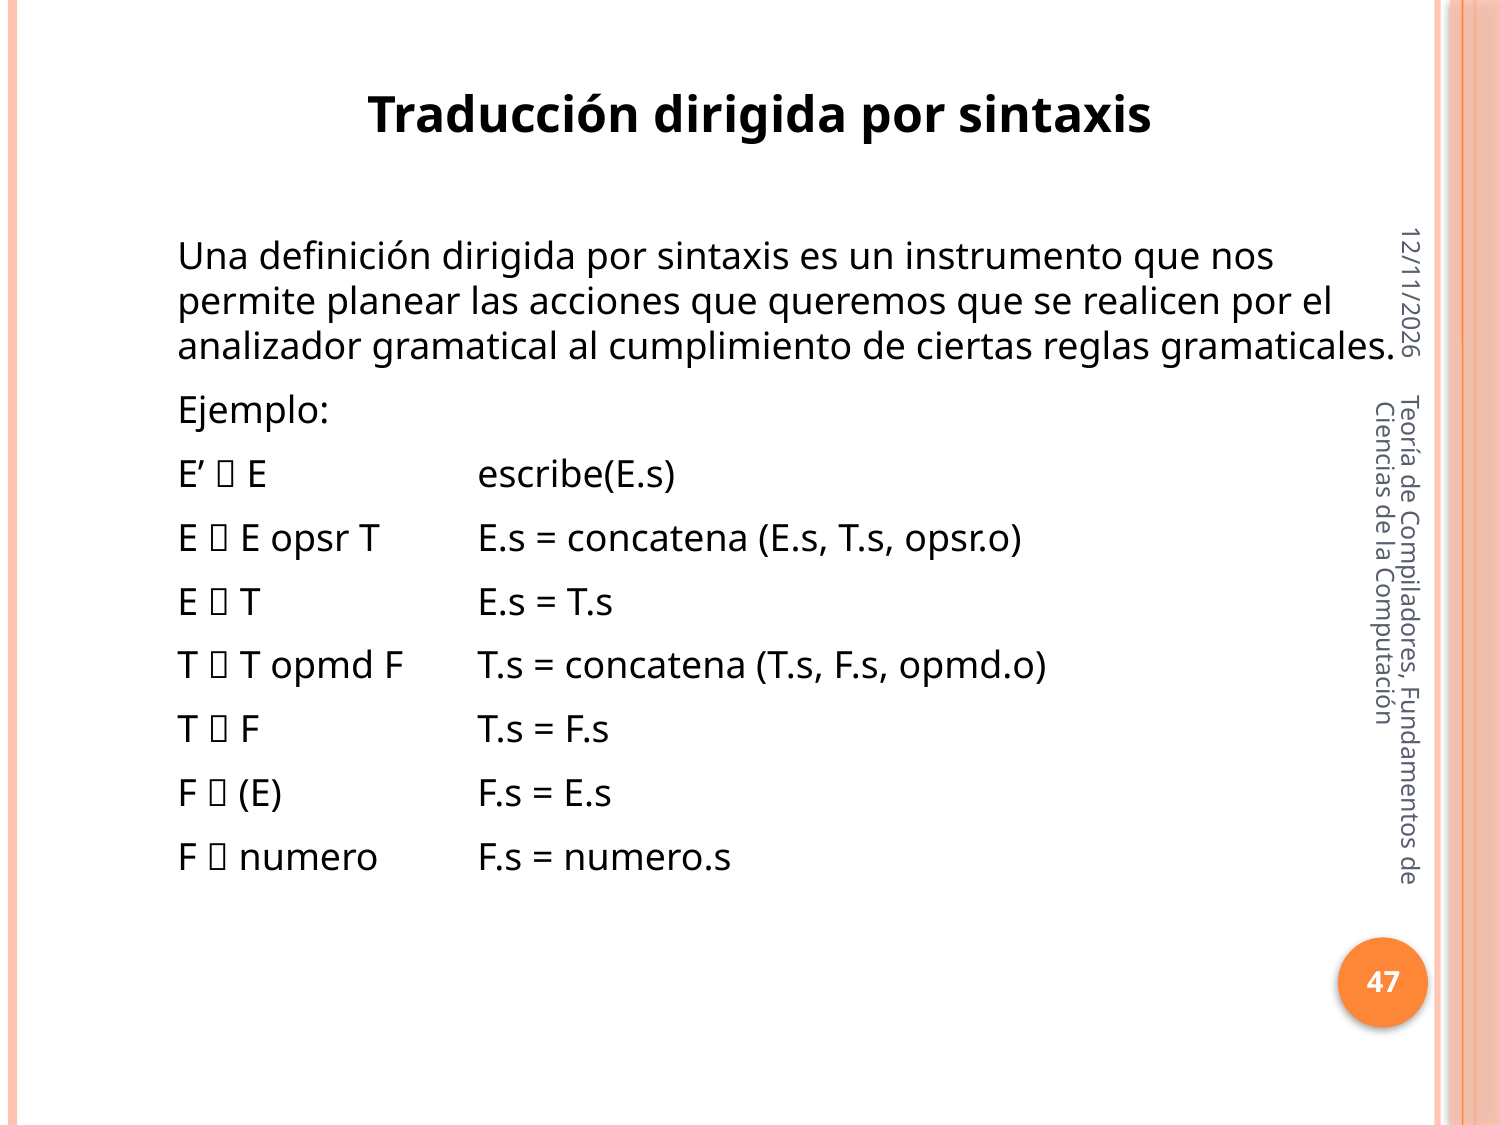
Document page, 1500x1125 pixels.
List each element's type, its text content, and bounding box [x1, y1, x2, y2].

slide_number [1378, 43, 1442, 374]
slide_number 47 [1333, 940, 1434, 1027]
footer Teoría de Compiladores, Fundamentos de Ciencias de la Computación [1379, 380, 1440, 906]
text_box Traducción dirigida por sintaxis [352, 74, 1168, 150]
text_box Una definición dirigida por sintaxis es un instrumento que nos permite planear las acciones que queremos que se realicen por el analizador gramatical al cumplimiento de ciertas reglas gramaticales. Ejemplo: E’  E escribe(E.s) E  E opsr T E.s = concatena (E.s, T.s, opsr.o) E  T E.s = T.s T  T opmd F T.s = concatena (T.s, F.s, opmd.o) T  F T.s = F.s F  (E) F.s = E.s F  numero F.s = numero.s [162, 224, 1413, 885]
